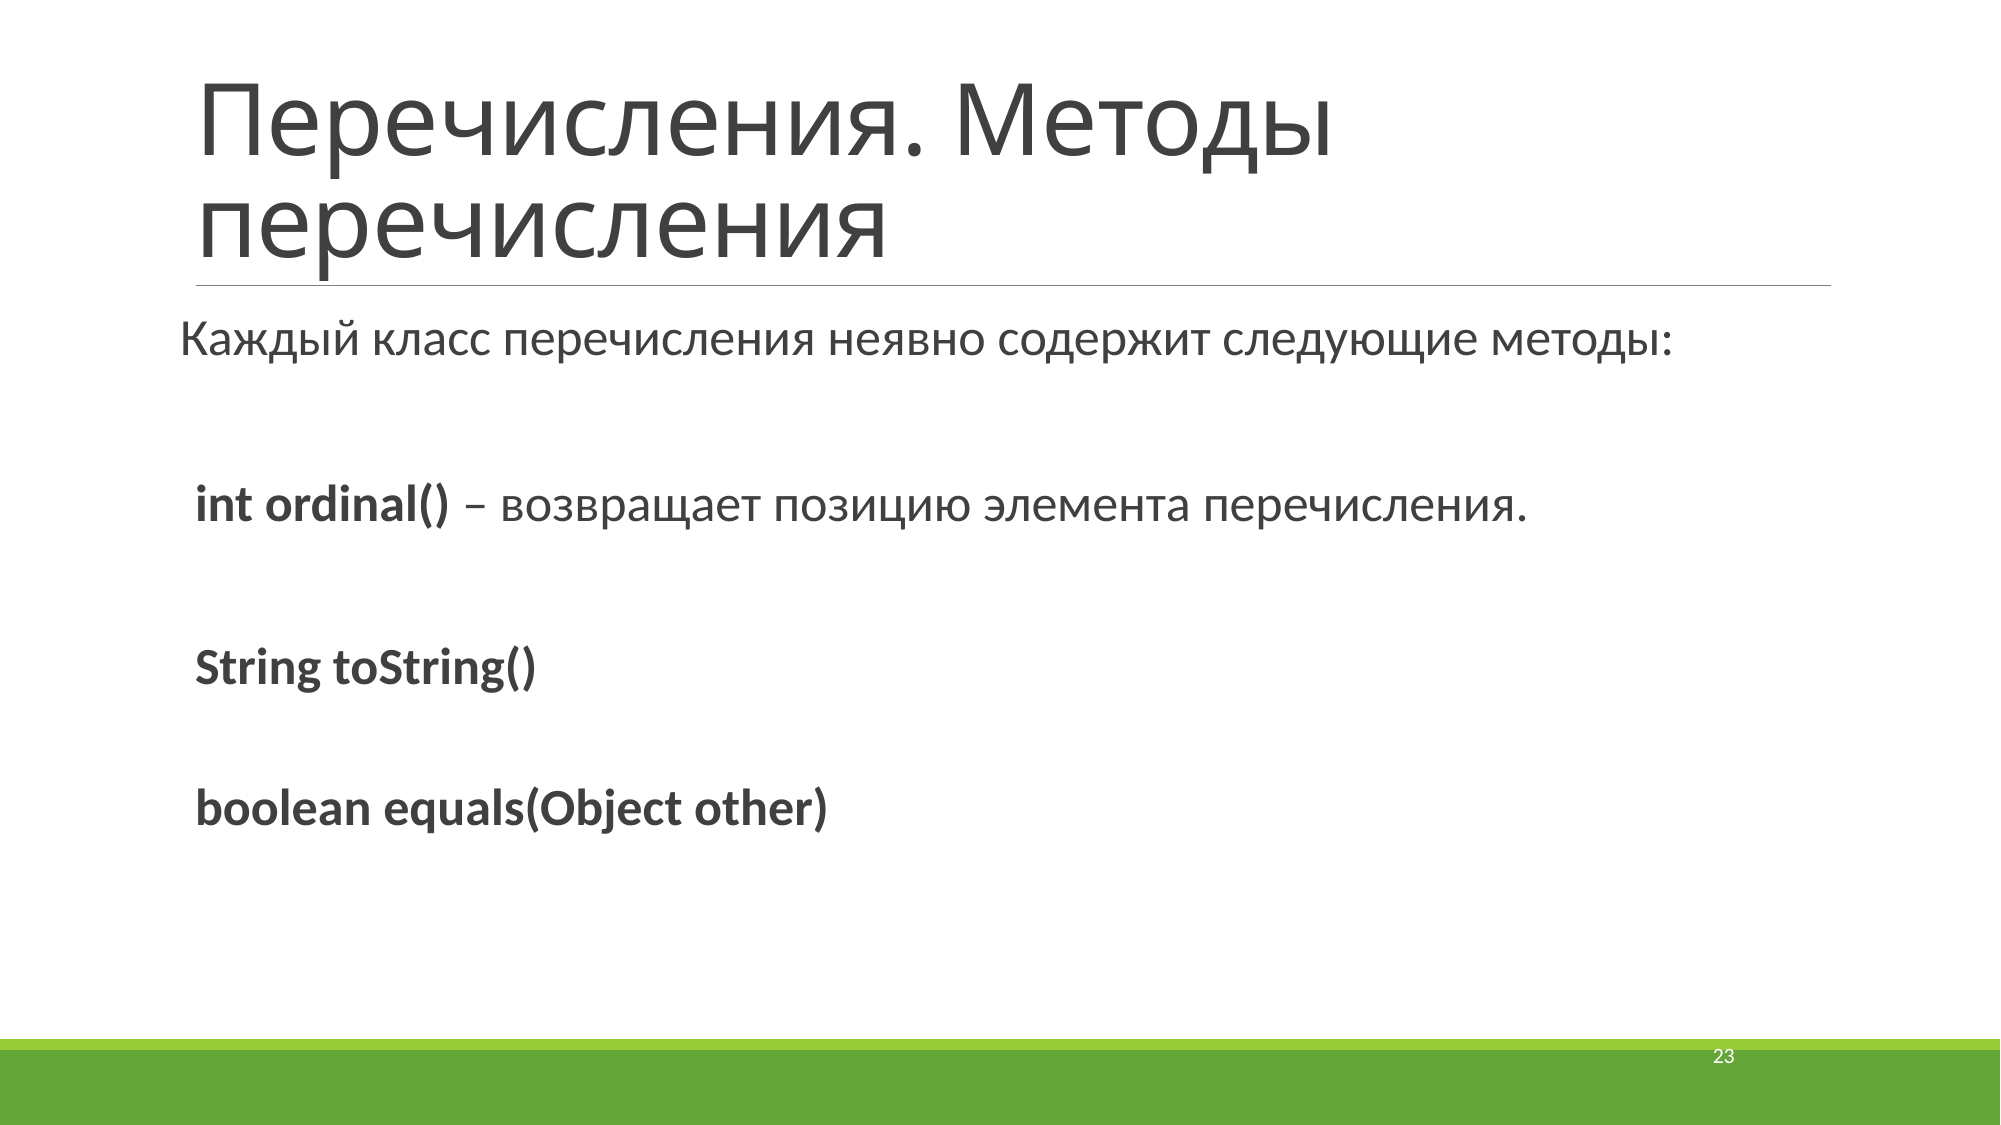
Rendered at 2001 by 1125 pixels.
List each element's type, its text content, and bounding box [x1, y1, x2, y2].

slide_number 23 [1587, 1025, 1750, 1085]
list Каждый класс перечисления неявно содержит следующие методы: int ordinal() – возвращает позицию элемента перечисления. String toString() boolean equals(Object other) [180, 302, 1830, 963]
title Перечисления. Методы перечисления [180, 47, 1830, 285]
